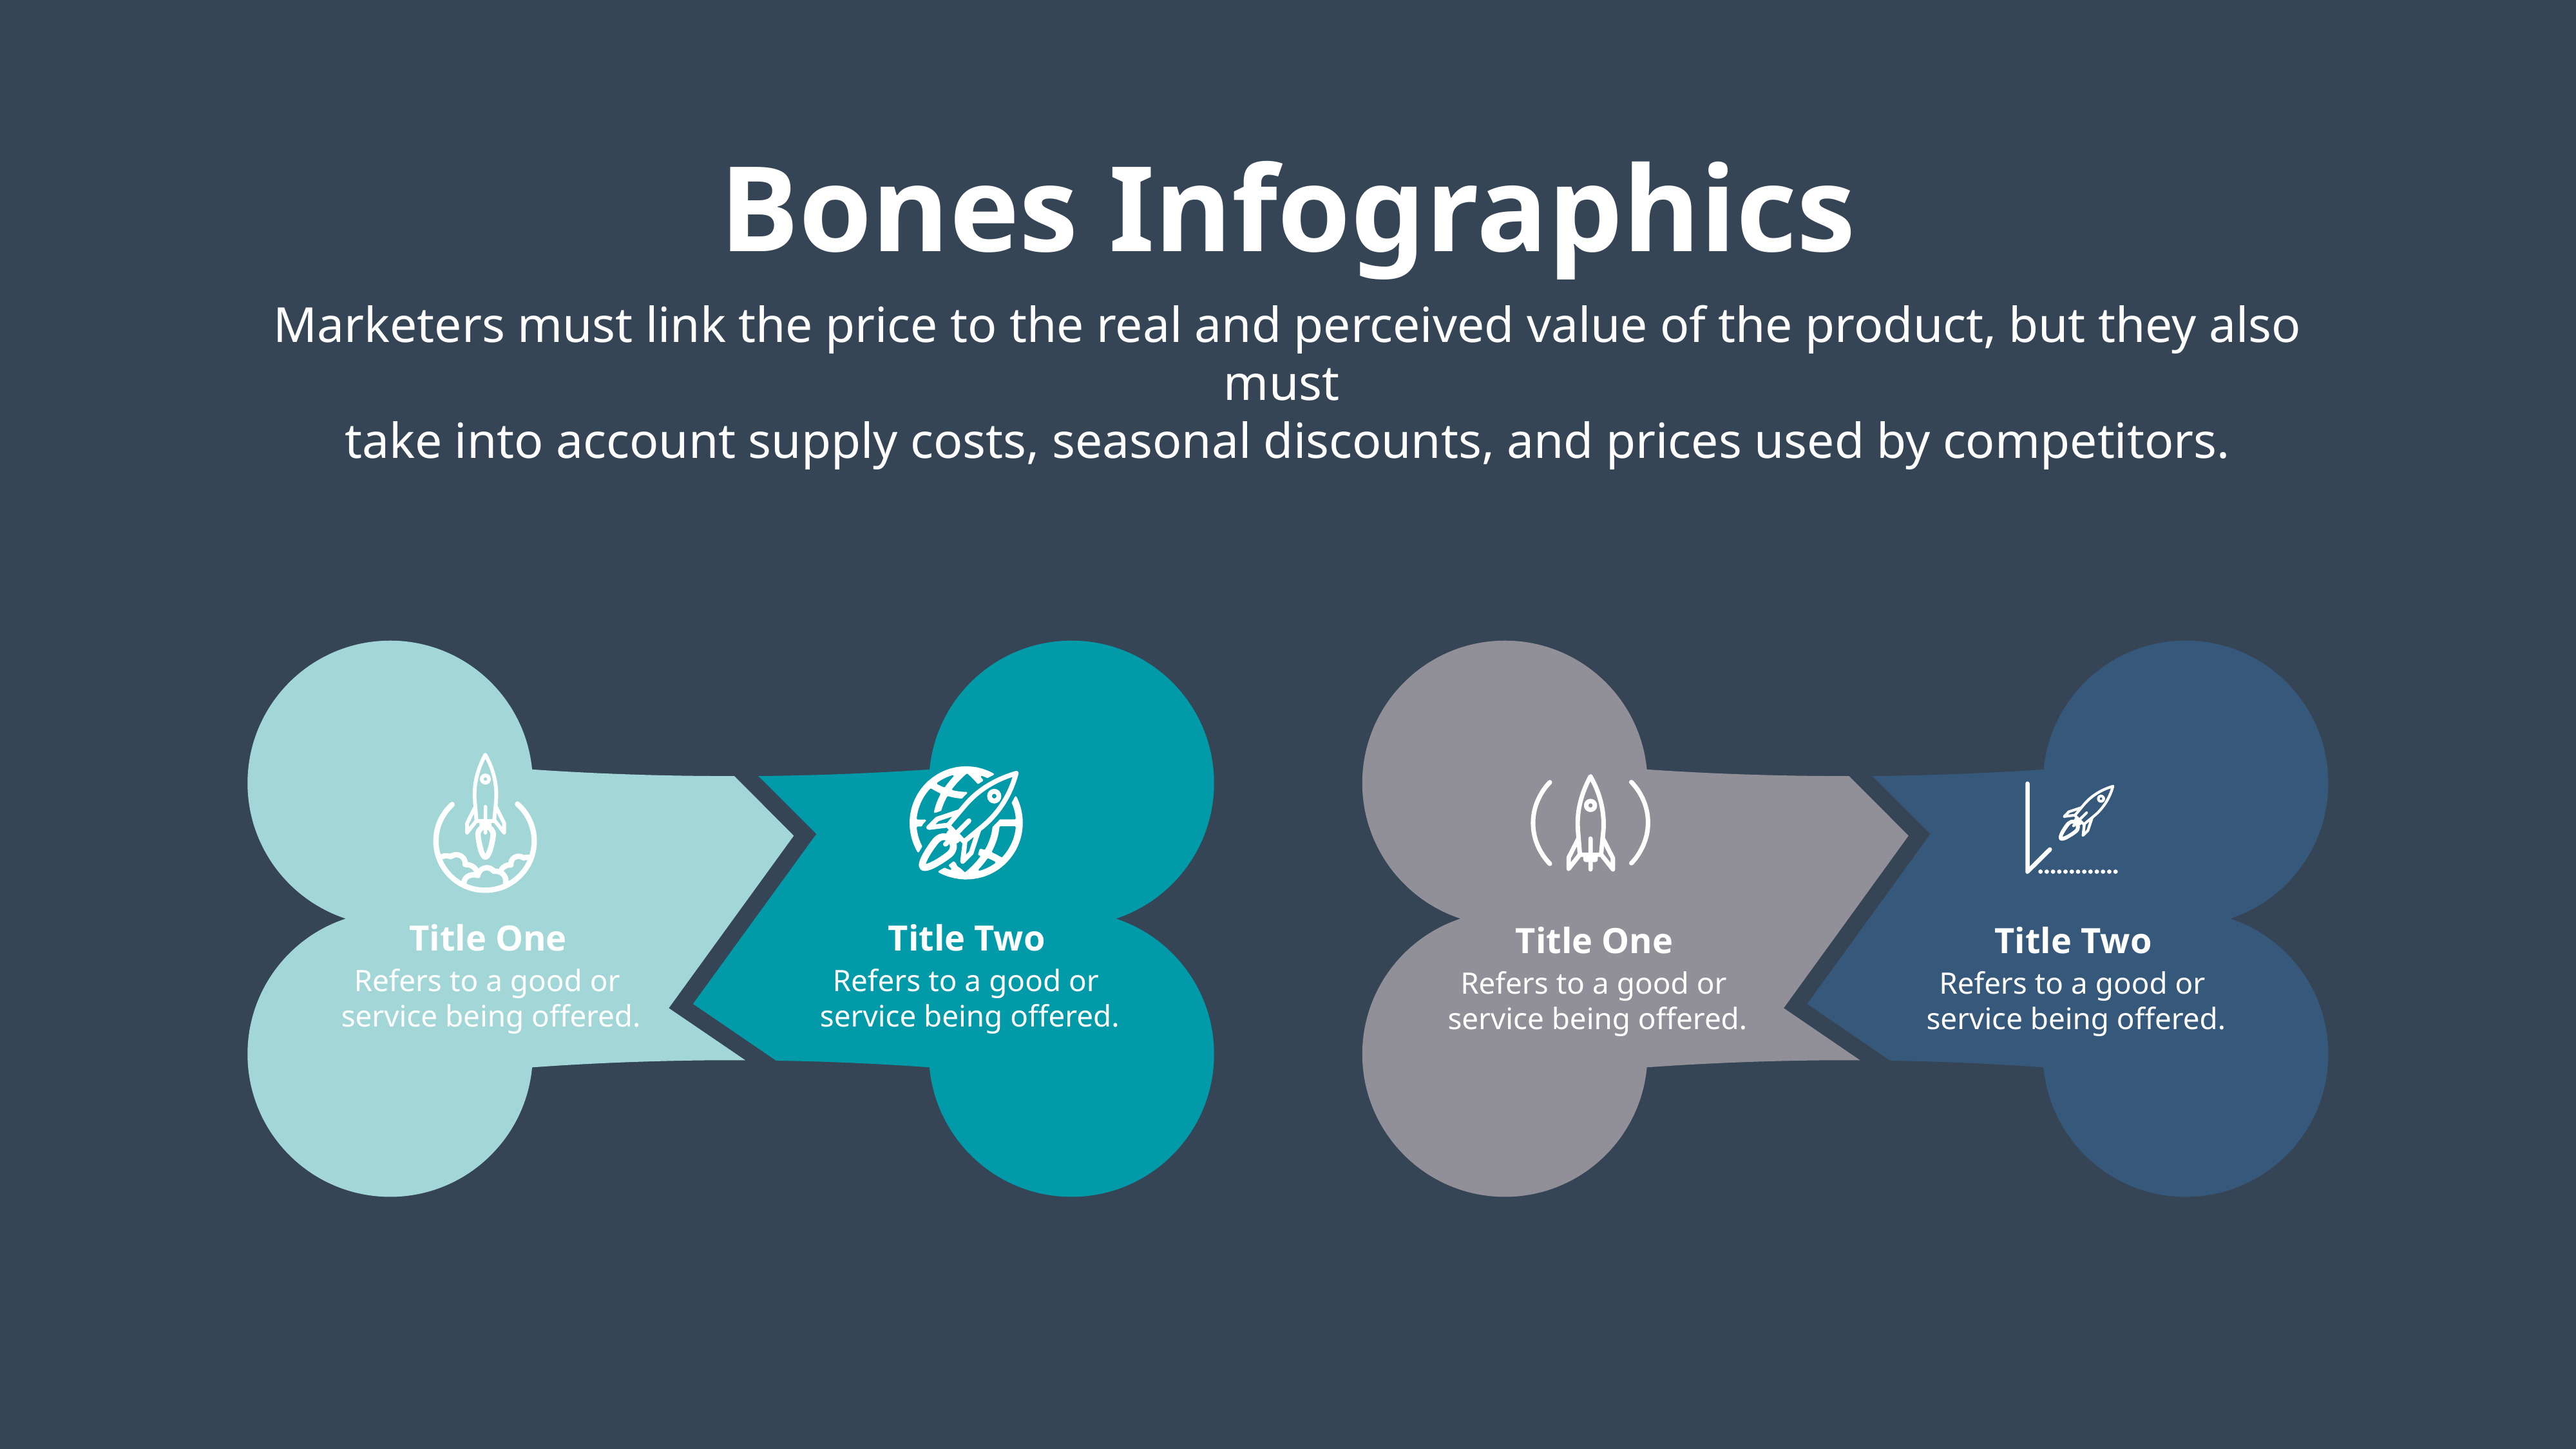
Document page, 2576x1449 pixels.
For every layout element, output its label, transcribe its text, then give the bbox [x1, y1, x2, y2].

text_box [2082, 869, 2087, 874]
text_box [1531, 780, 1552, 866]
text_box [2057, 869, 2062, 874]
text_box [1362, 640, 1909, 1197]
text_box [1593, 840, 1605, 857]
text_box [692, 640, 1214, 1197]
text_box [475, 824, 496, 860]
text_box [433, 802, 534, 893]
text_box [1575, 774, 1606, 837]
text_box [465, 752, 506, 835]
text_box Refers to a good or service being offered. [810, 957, 1129, 1038]
text_box [938, 796, 1023, 880]
text_box [2069, 869, 2074, 874]
text_box Title One [1506, 914, 1683, 965]
text_box [498, 853, 534, 874]
text_box [2107, 869, 2112, 874]
text_box [2059, 784, 2115, 841]
text_box [2075, 869, 2081, 874]
text_box Title One [399, 911, 577, 963]
text_box [1577, 837, 1588, 857]
text_box [2094, 869, 2099, 874]
text_box Title Two [878, 911, 1055, 963]
text_box Refers to a good or service being offered. [332, 957, 651, 1038]
text_box [1583, 853, 1588, 862]
text_box Refers to a good or service being offered. [1438, 960, 1757, 1041]
text_box [910, 766, 995, 853]
text_box [479, 773, 491, 785]
text_box Marketers must link the price to the real and perceived value of the product, but they also must take into account supply costs, seasonal discounts, and prices used by competitors. [263, 289, 2313, 473]
text_box [2113, 869, 2118, 874]
text_box [2101, 869, 2106, 874]
text_box [919, 771, 1019, 871]
text_box Refers to a good or service being offered. [1916, 960, 2236, 1041]
text_box [2044, 869, 2049, 874]
text_box [2088, 869, 2093, 874]
text_box [2097, 794, 2105, 803]
text_box [2025, 781, 2052, 874]
text_box [439, 851, 480, 875]
text_box [1593, 853, 1598, 862]
text_box [1588, 836, 1593, 872]
text_box Bones Infographics [710, 128, 1866, 280]
text_box [1583, 799, 1598, 813]
text_box [515, 801, 537, 858]
text_box [2063, 869, 2068, 874]
text_box [987, 788, 1002, 804]
text_box [1807, 640, 2329, 1197]
text_box [2050, 869, 2056, 874]
text_box [247, 640, 794, 1197]
text_box [461, 865, 509, 887]
text_box [1628, 780, 1650, 866]
text_box [1598, 835, 1616, 872]
text_box Title Two [1985, 914, 2162, 965]
text_box [1566, 836, 1582, 871]
text_box [2038, 869, 2043, 874]
